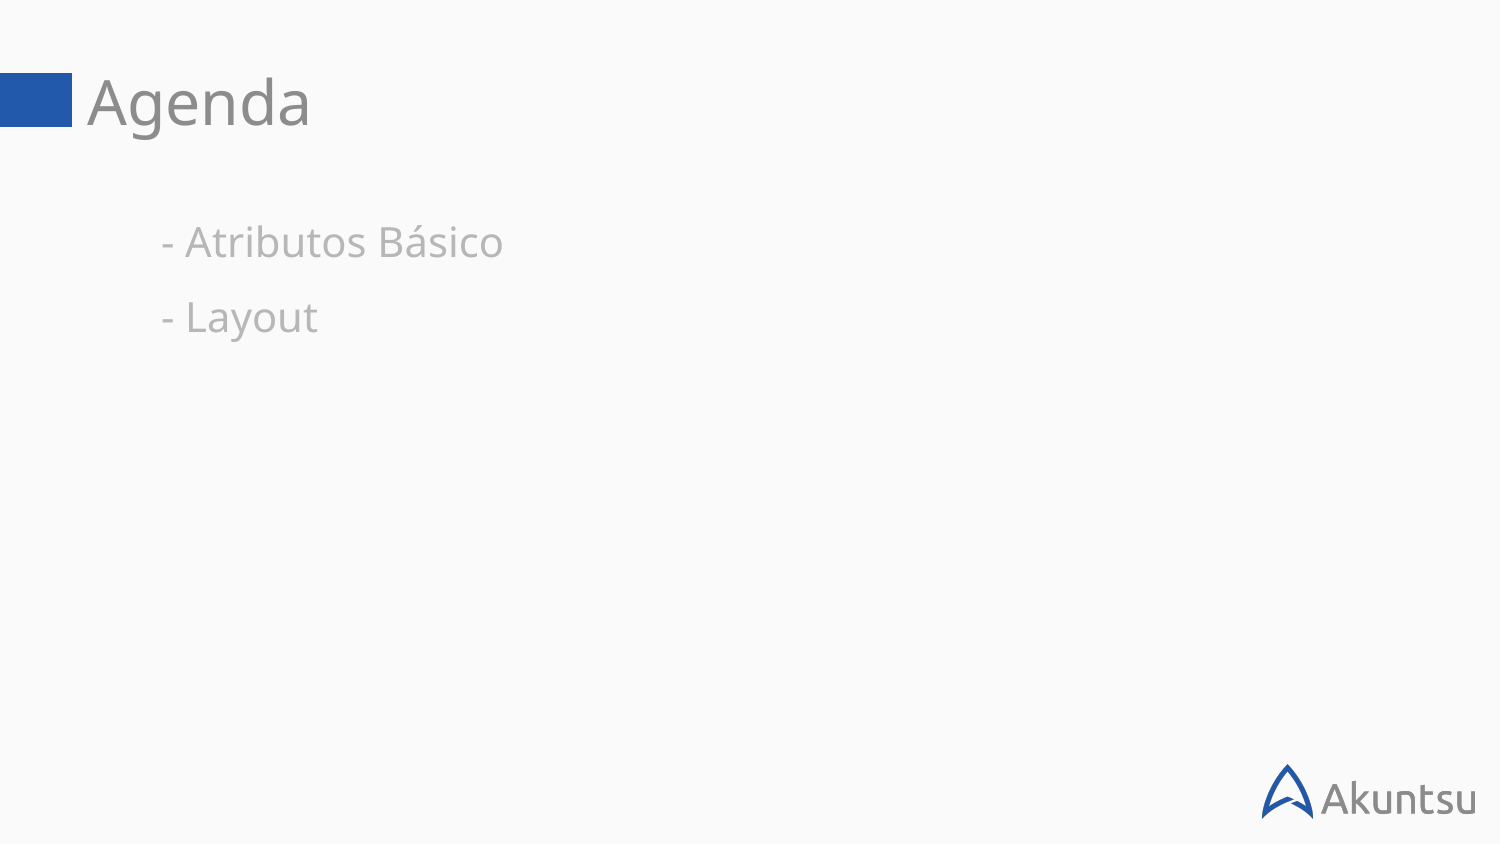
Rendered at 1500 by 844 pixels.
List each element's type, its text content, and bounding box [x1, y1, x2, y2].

title Agenda [72, 41, 1221, 160]
text_box [0, 73, 73, 128]
picture [1262, 764, 1476, 819]
title - Atributos Básico - Layout [145, 175, 1295, 777]
